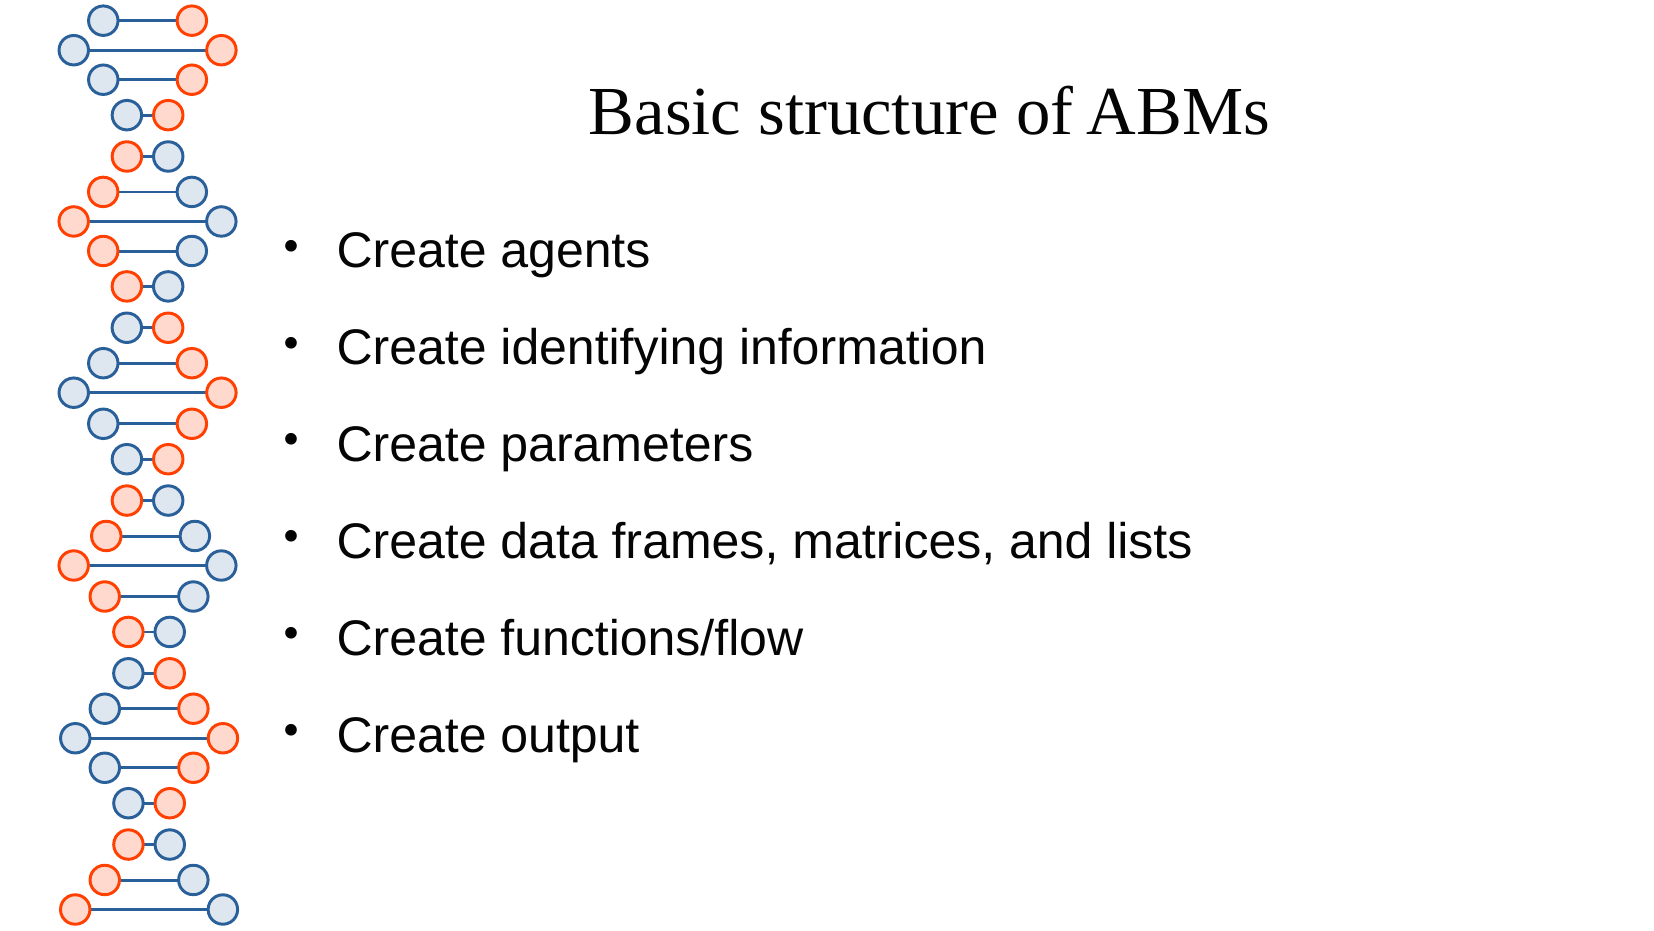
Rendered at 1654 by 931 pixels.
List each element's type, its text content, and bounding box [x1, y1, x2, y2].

list Create agents Create identifying information Create parameters Create data frames, matrices, and lists Create functions/flow Create output [265, 224, 1595, 764]
title Basic structure of ABMs [265, 35, 1595, 189]
